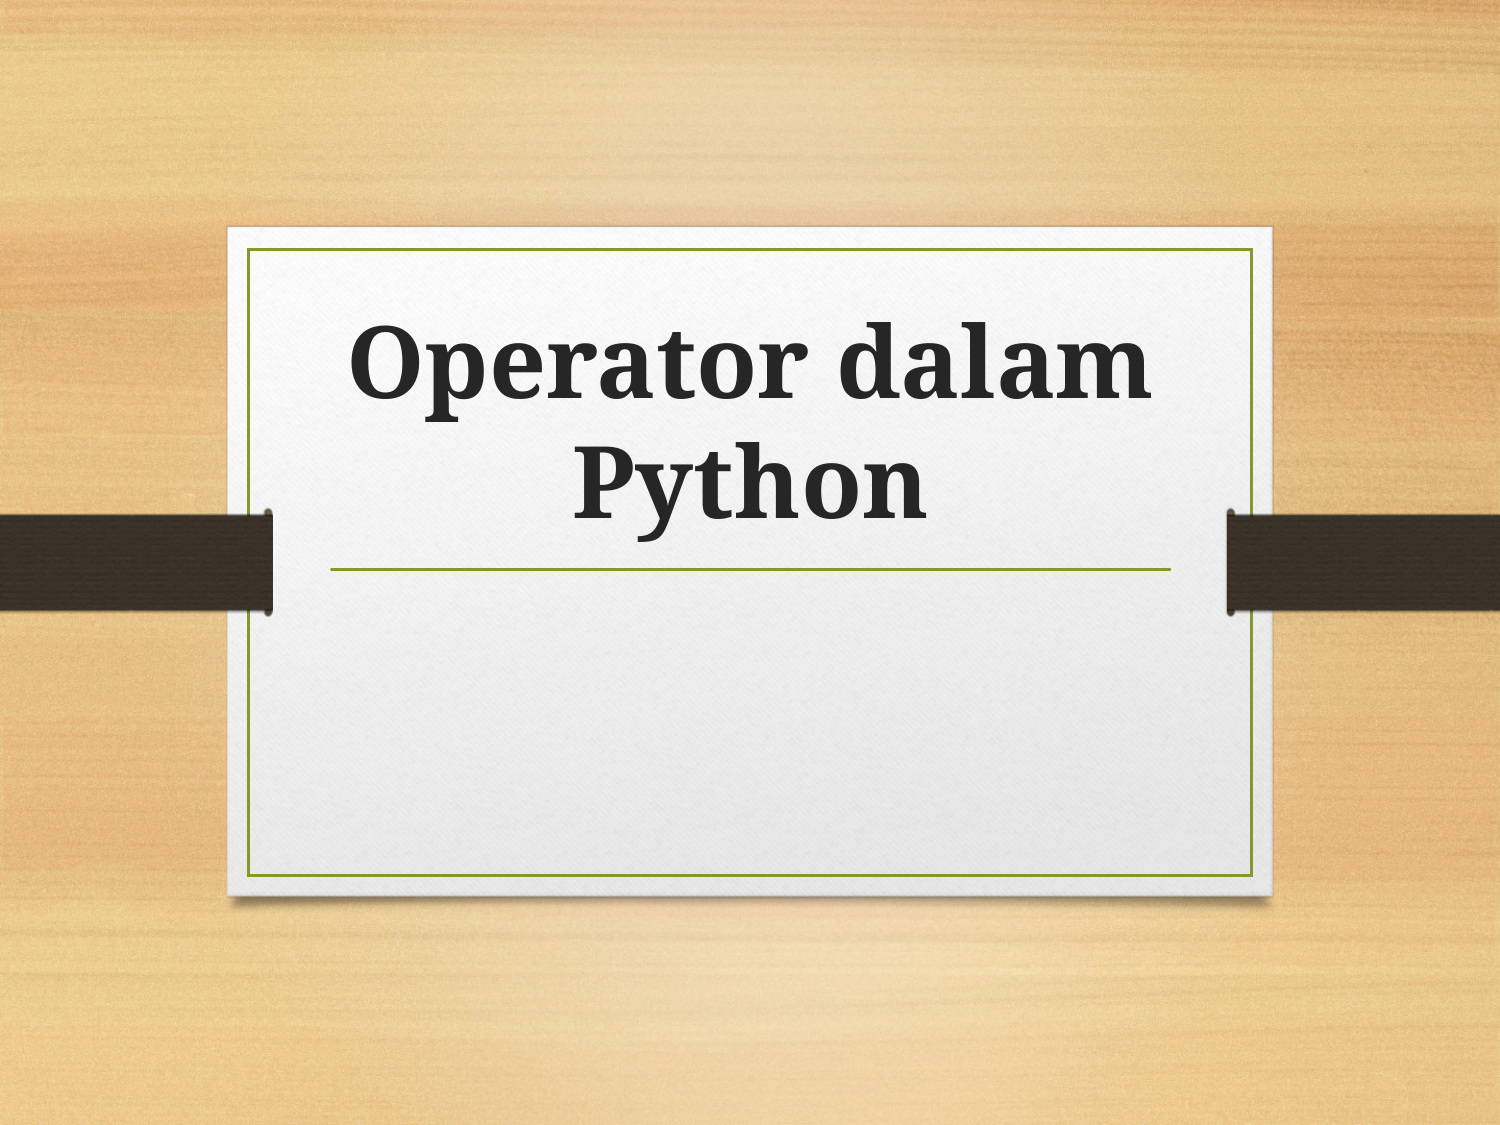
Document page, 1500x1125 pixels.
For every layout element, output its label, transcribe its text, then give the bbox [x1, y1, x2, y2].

title Operator dalam Python [315, 297, 1187, 546]
picture [0, 0, 1500, 1125]
